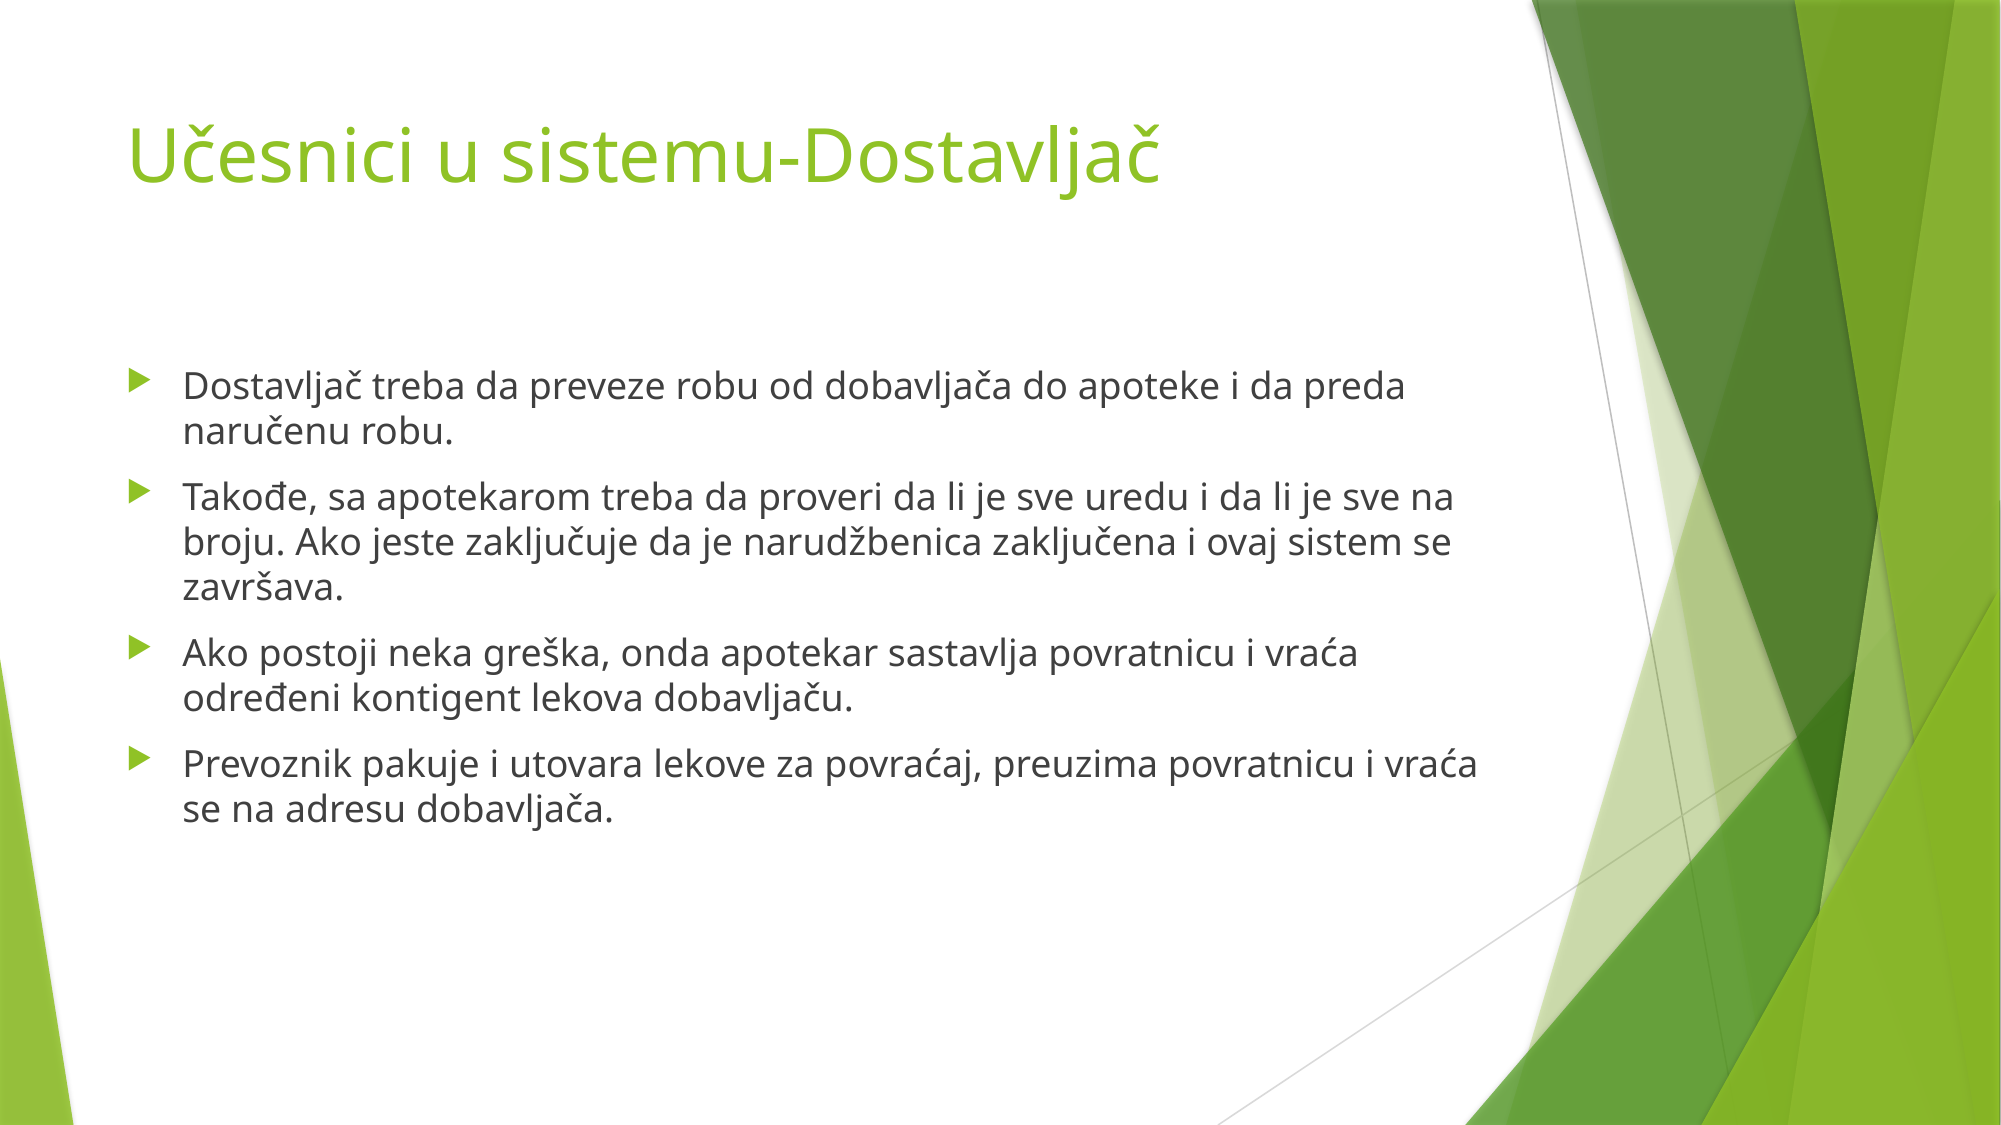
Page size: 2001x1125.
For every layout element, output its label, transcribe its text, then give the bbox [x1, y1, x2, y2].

title Učesnici u sistemu-Dostavljač [111, 99, 1522, 317]
list Dostavljač treba da preveze robu od dobavljača do apoteke i da preda naručenu robu. Takođe, sa apotekarom treba da proveri da li je sve uredu i da li je sve na broju. Ako jeste zaključuje da je narudžbenica zaključena i ovaj sistem se završava. Ako postoji neka greška, onda apotekar sastavlja povratnicu i vraća određeni kontigent lekova dobavljaču. Prevoznik pakuje i utovara lekove za povraćaj, preuzima povratnicu i vraća se na adresu dobavljača. [111, 354, 1522, 992]
